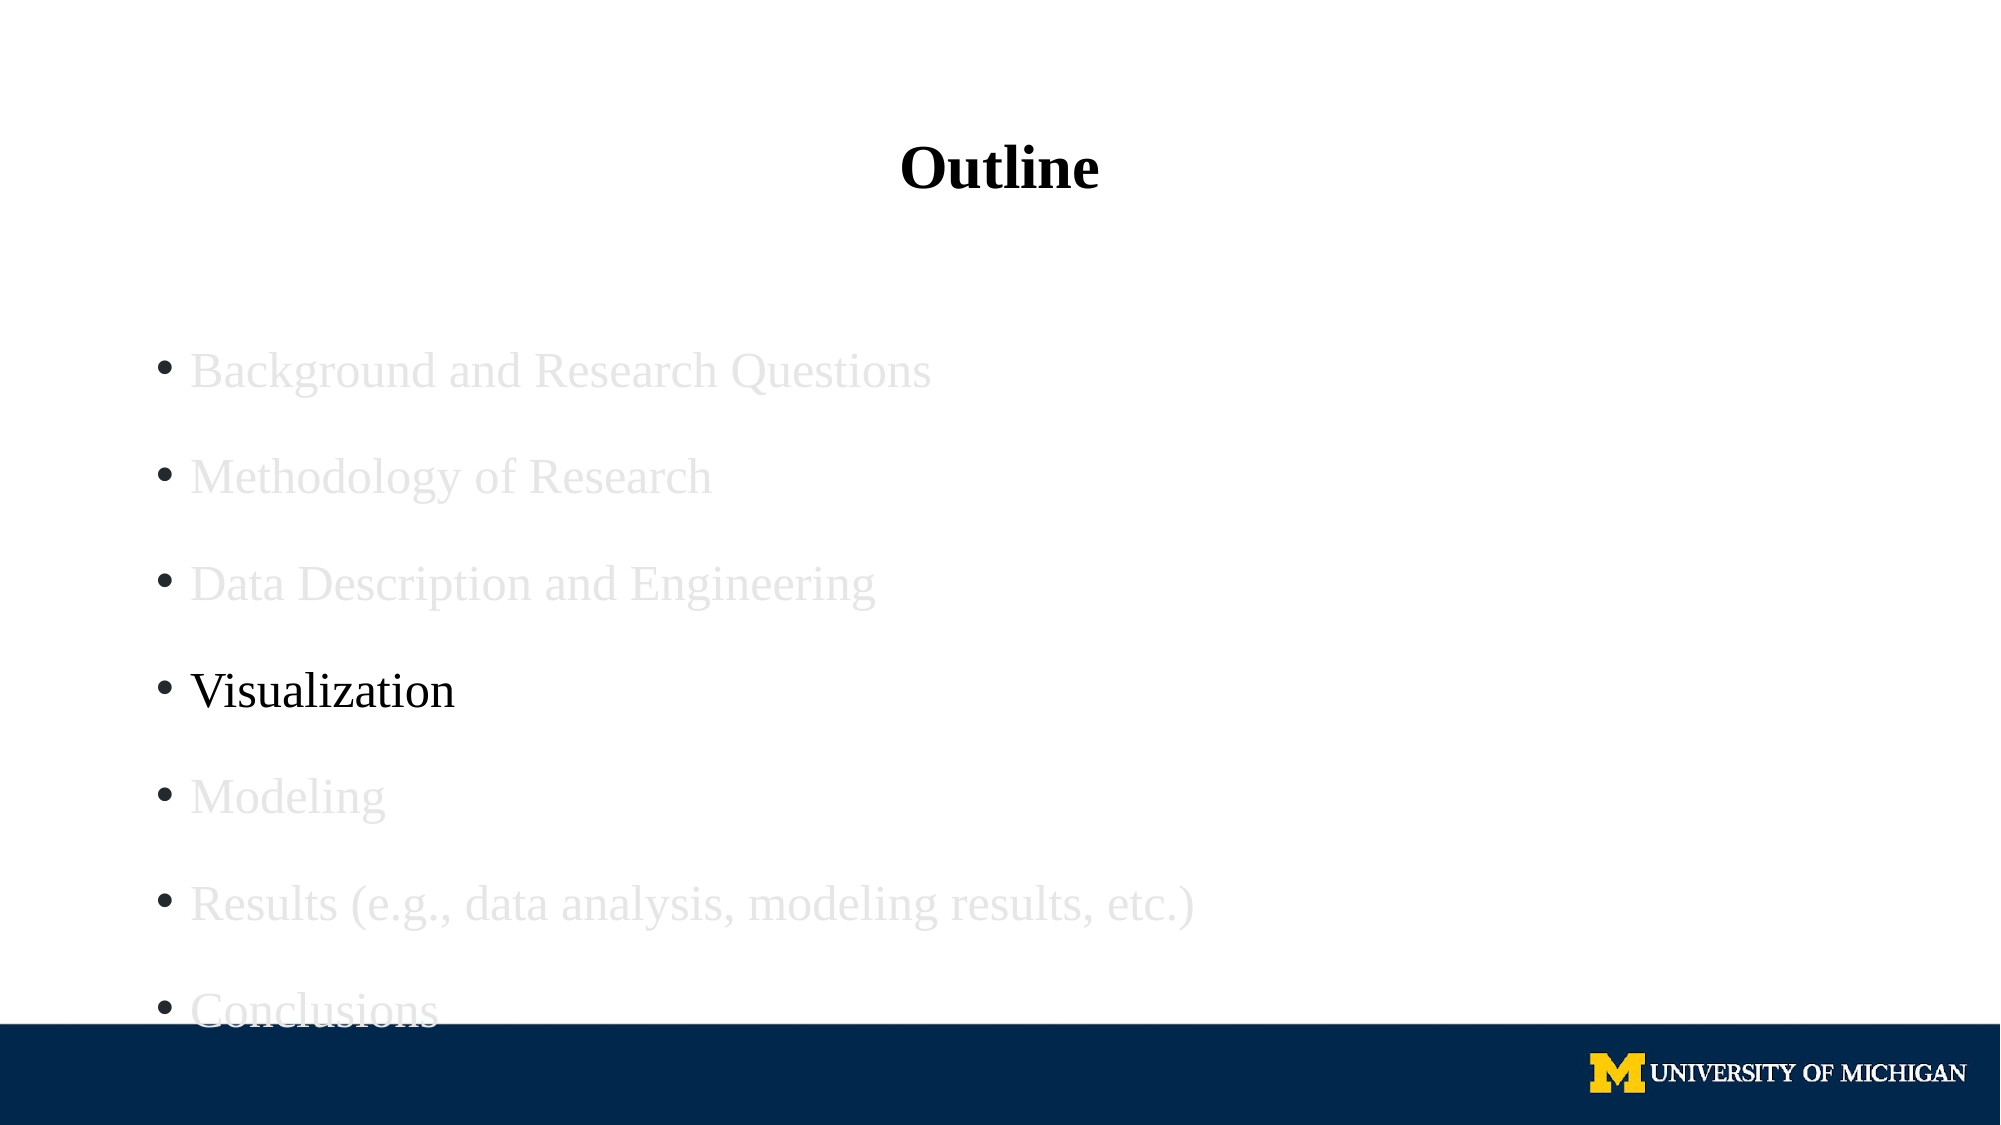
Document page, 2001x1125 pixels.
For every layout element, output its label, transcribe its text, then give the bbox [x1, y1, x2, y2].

list Background and Research Questions Methodology of Research Data Description and Engineering Visualization Modeling Results (e.g., data analysis, modeling results, etc.) Conclusions [137, 299, 1863, 1049]
picture [0, 1022, 2000, 1125]
title Outline [137, 59, 1863, 278]
